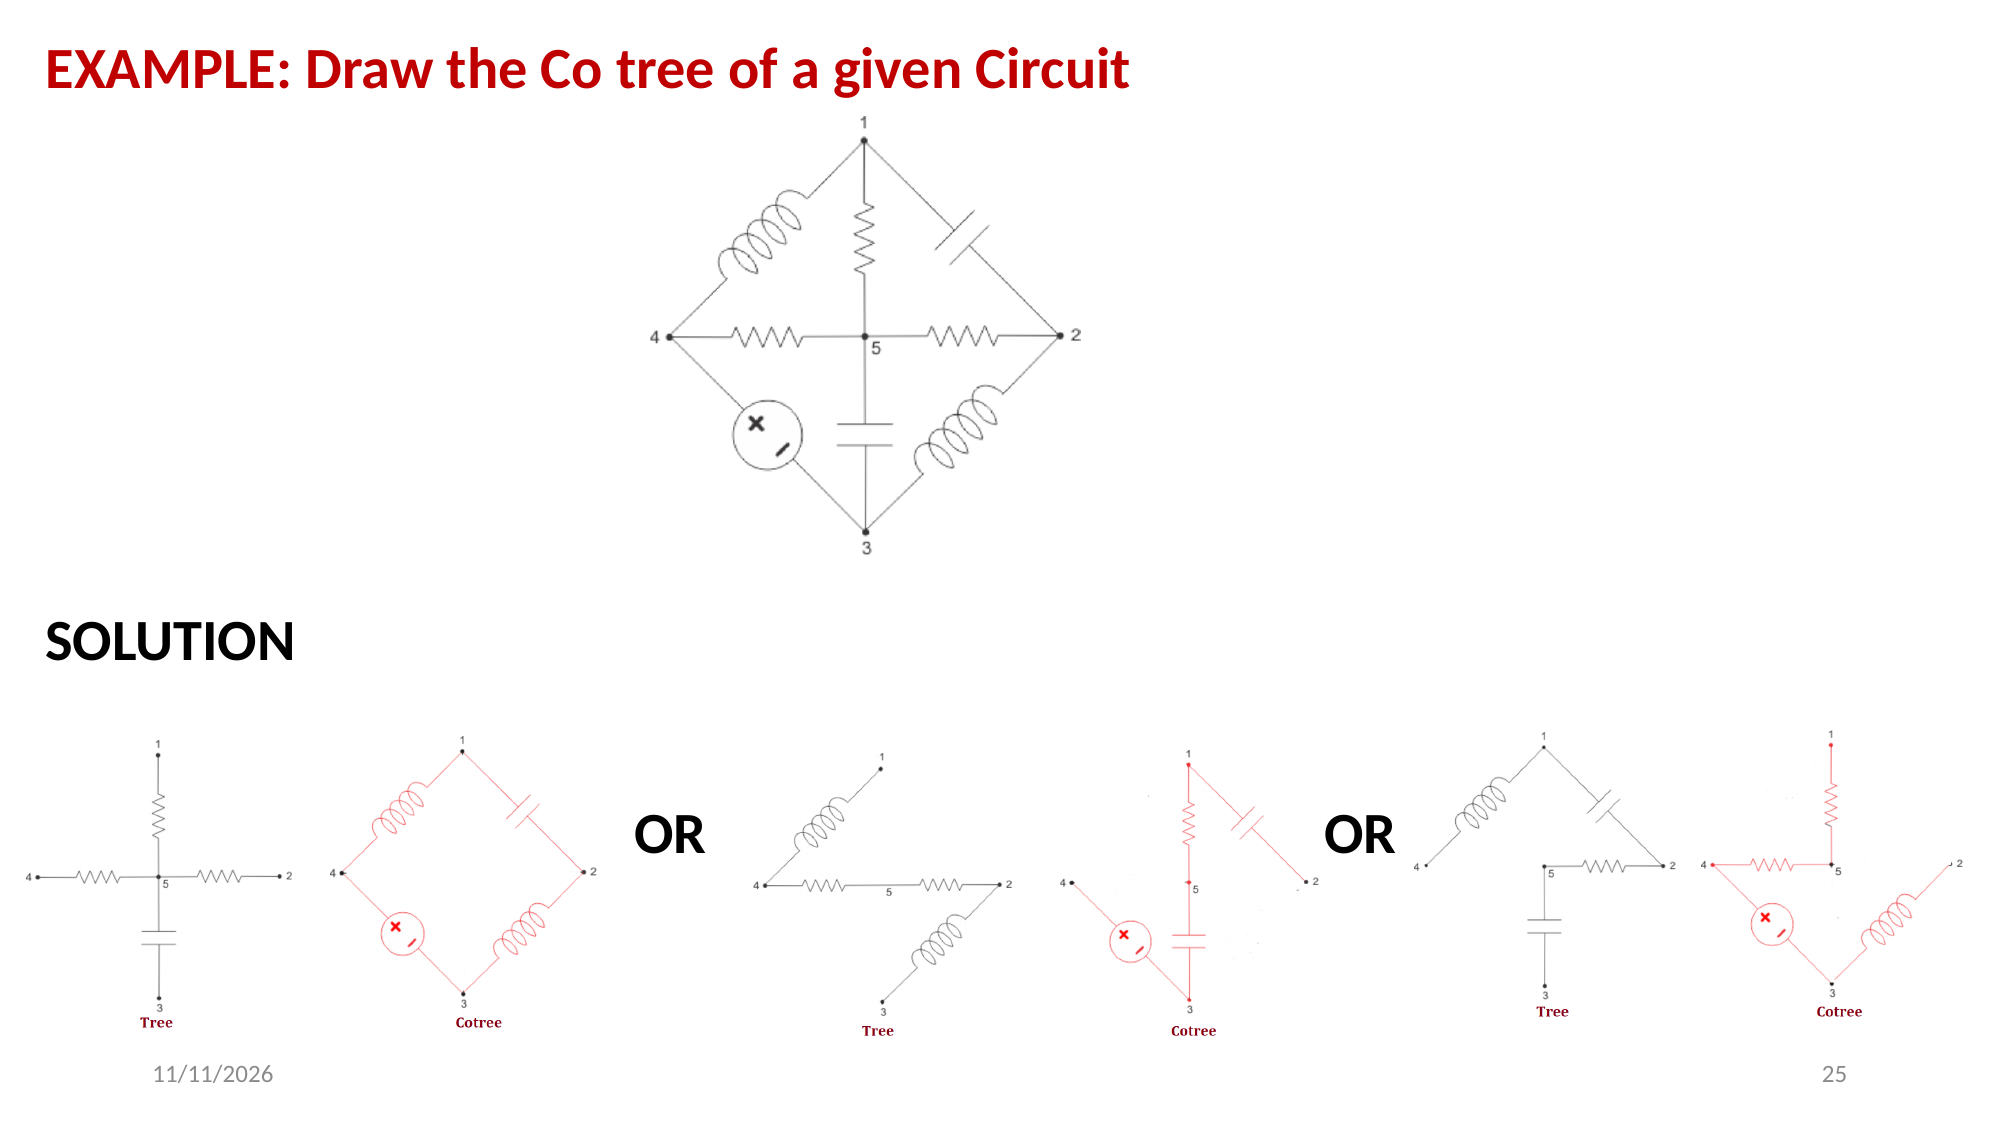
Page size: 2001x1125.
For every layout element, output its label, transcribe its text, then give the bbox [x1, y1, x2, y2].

text_box OR [619, 787, 753, 873]
picture [7, 736, 599, 1037]
picture [640, 108, 1088, 559]
picture [753, 742, 1321, 1043]
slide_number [137, 1042, 588, 1103]
text_box OR [1321, 787, 1401, 873]
slide_number 25 [1412, 1042, 1863, 1103]
text_box SOLUTION [30, 594, 481, 680]
text_box EXAMPLE: Draw the Co tree of a given Circuit [30, 22, 1772, 108]
picture [1401, 723, 1968, 1024]
